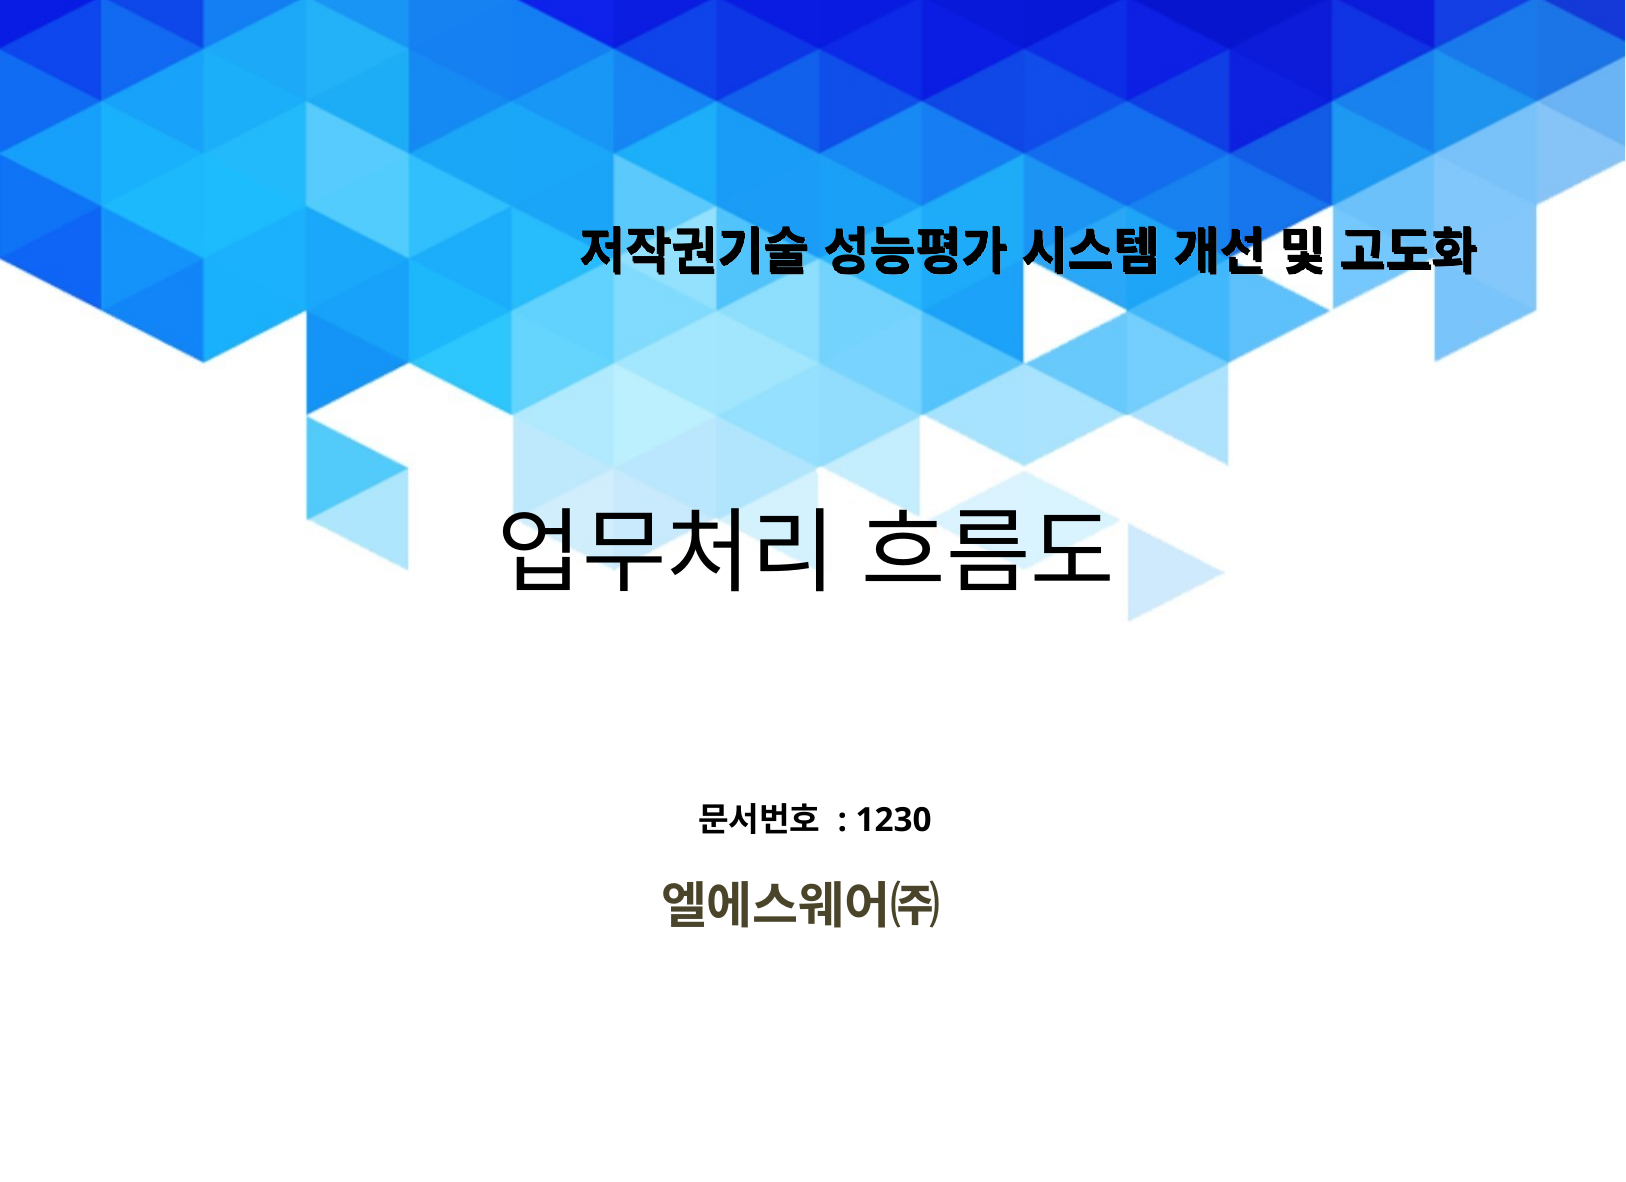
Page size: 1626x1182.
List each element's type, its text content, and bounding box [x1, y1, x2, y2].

text_box 엘에스웨어㈜ [594, 866, 1036, 942]
title 업무처리 흐름도 [97, 485, 1516, 633]
text_box 문서번호 : 1230 [610, 790, 1021, 846]
picture [0, 0, 1626, 1182]
text_box 저작권기술 성능평가 시스템 개선 및 고도화 [187, 121, 1493, 375]
